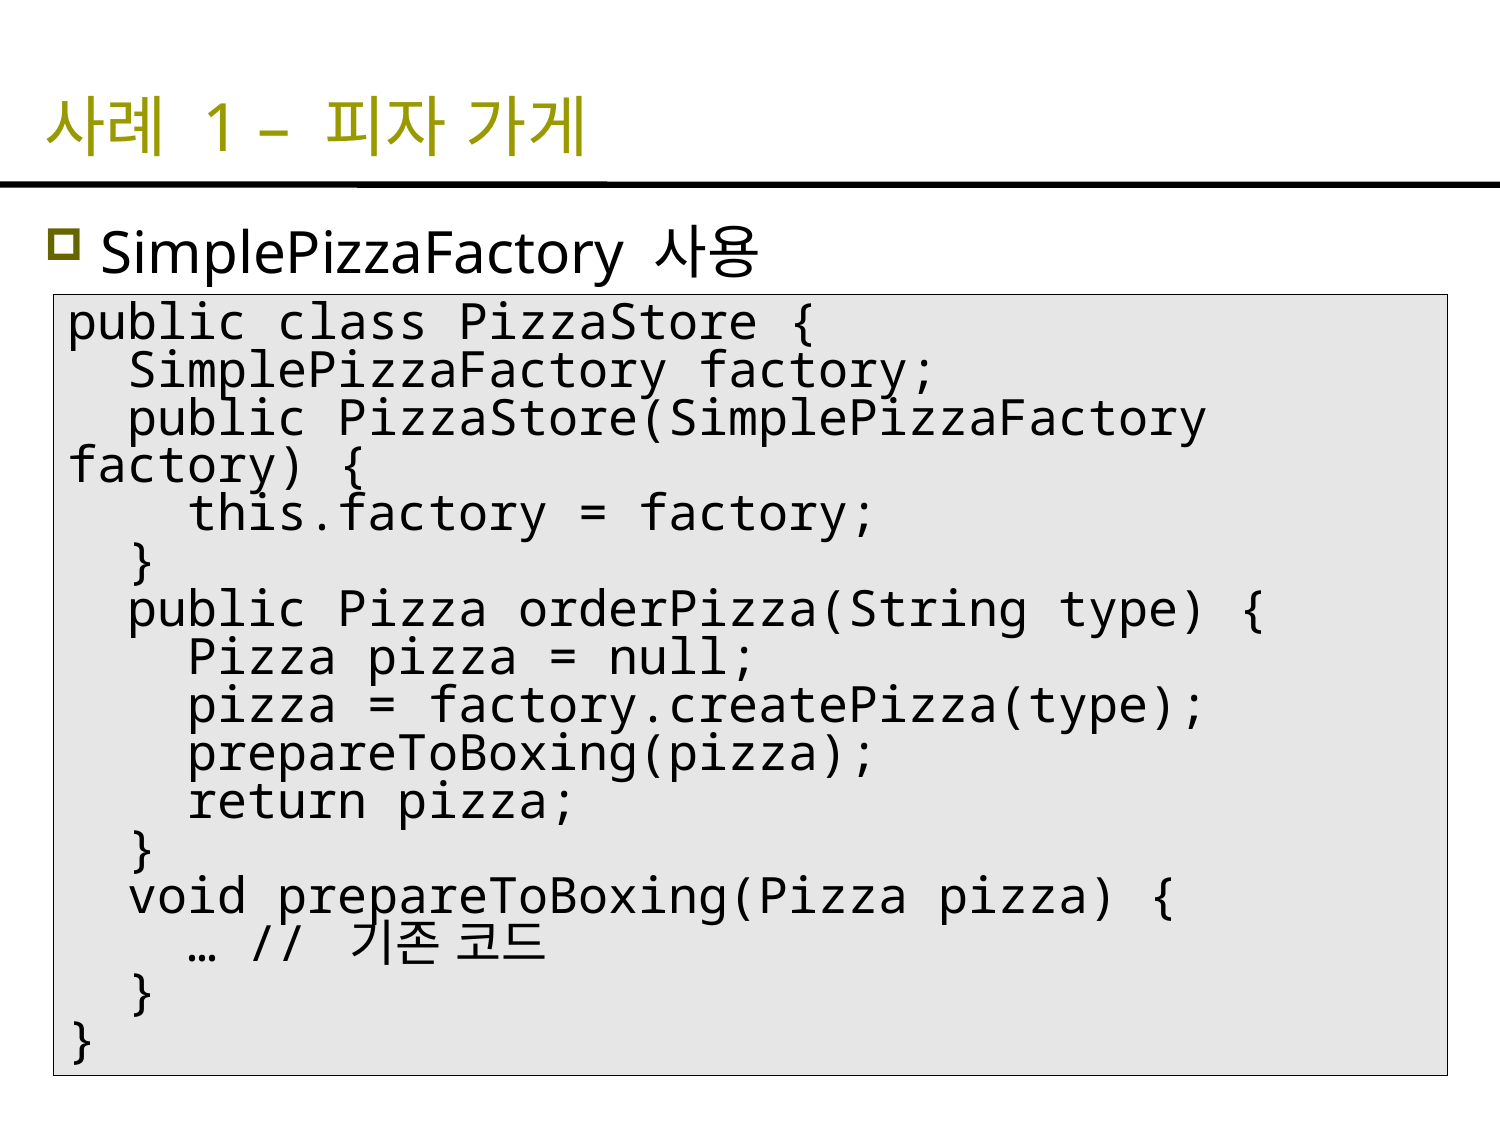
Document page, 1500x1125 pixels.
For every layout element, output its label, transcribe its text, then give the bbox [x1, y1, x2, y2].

list SimplePizzaFactory 사용 [29, 208, 1471, 1006]
title 사례 1 – 피자 가게 [29, 45, 1471, 173]
text_box public class PizzaStore { SimplePizzaFactory factory; public PizzaStore(SimplePizzaFactory factory) { this.factory = factory; } public Pizza orderPizza(String type) { Pizza pizza = null; pizza = factory.createPizza(type); prepareToBoxing(pizza); return pizza; } void prepareToBoxing(Pizza pizza) { … // 기존 코드 } } [53, 294, 1447, 1076]
